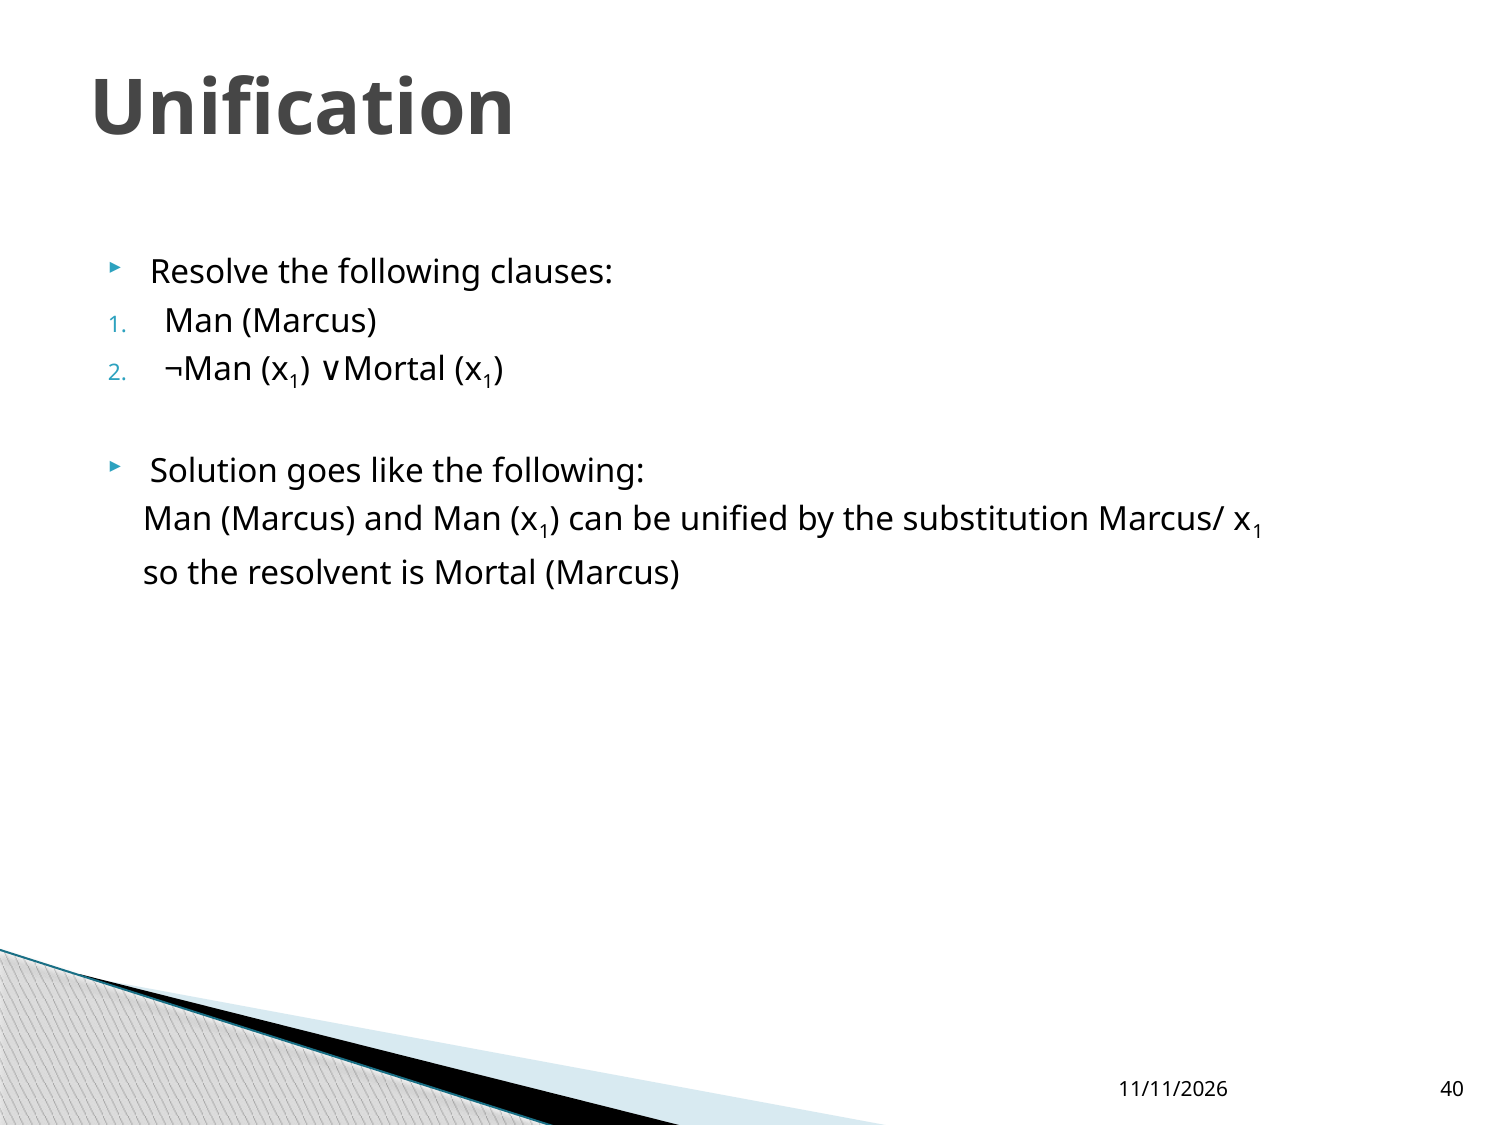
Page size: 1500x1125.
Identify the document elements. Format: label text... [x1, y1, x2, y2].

list Resolve the following clauses: Man (Marcus) ¬Man (x1) ∨Mortal (x1) Solution goes like the following: Man (Marcus) and Man (x1) can be unified by the substitution Marcus/ x1 so the resolvent is Mortal (Marcus) [74, 242, 1426, 701]
slide_number 40 [1418, 1051, 1479, 1112]
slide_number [1103, 1051, 1418, 1112]
title Unification [75, 45, 1425, 163]
